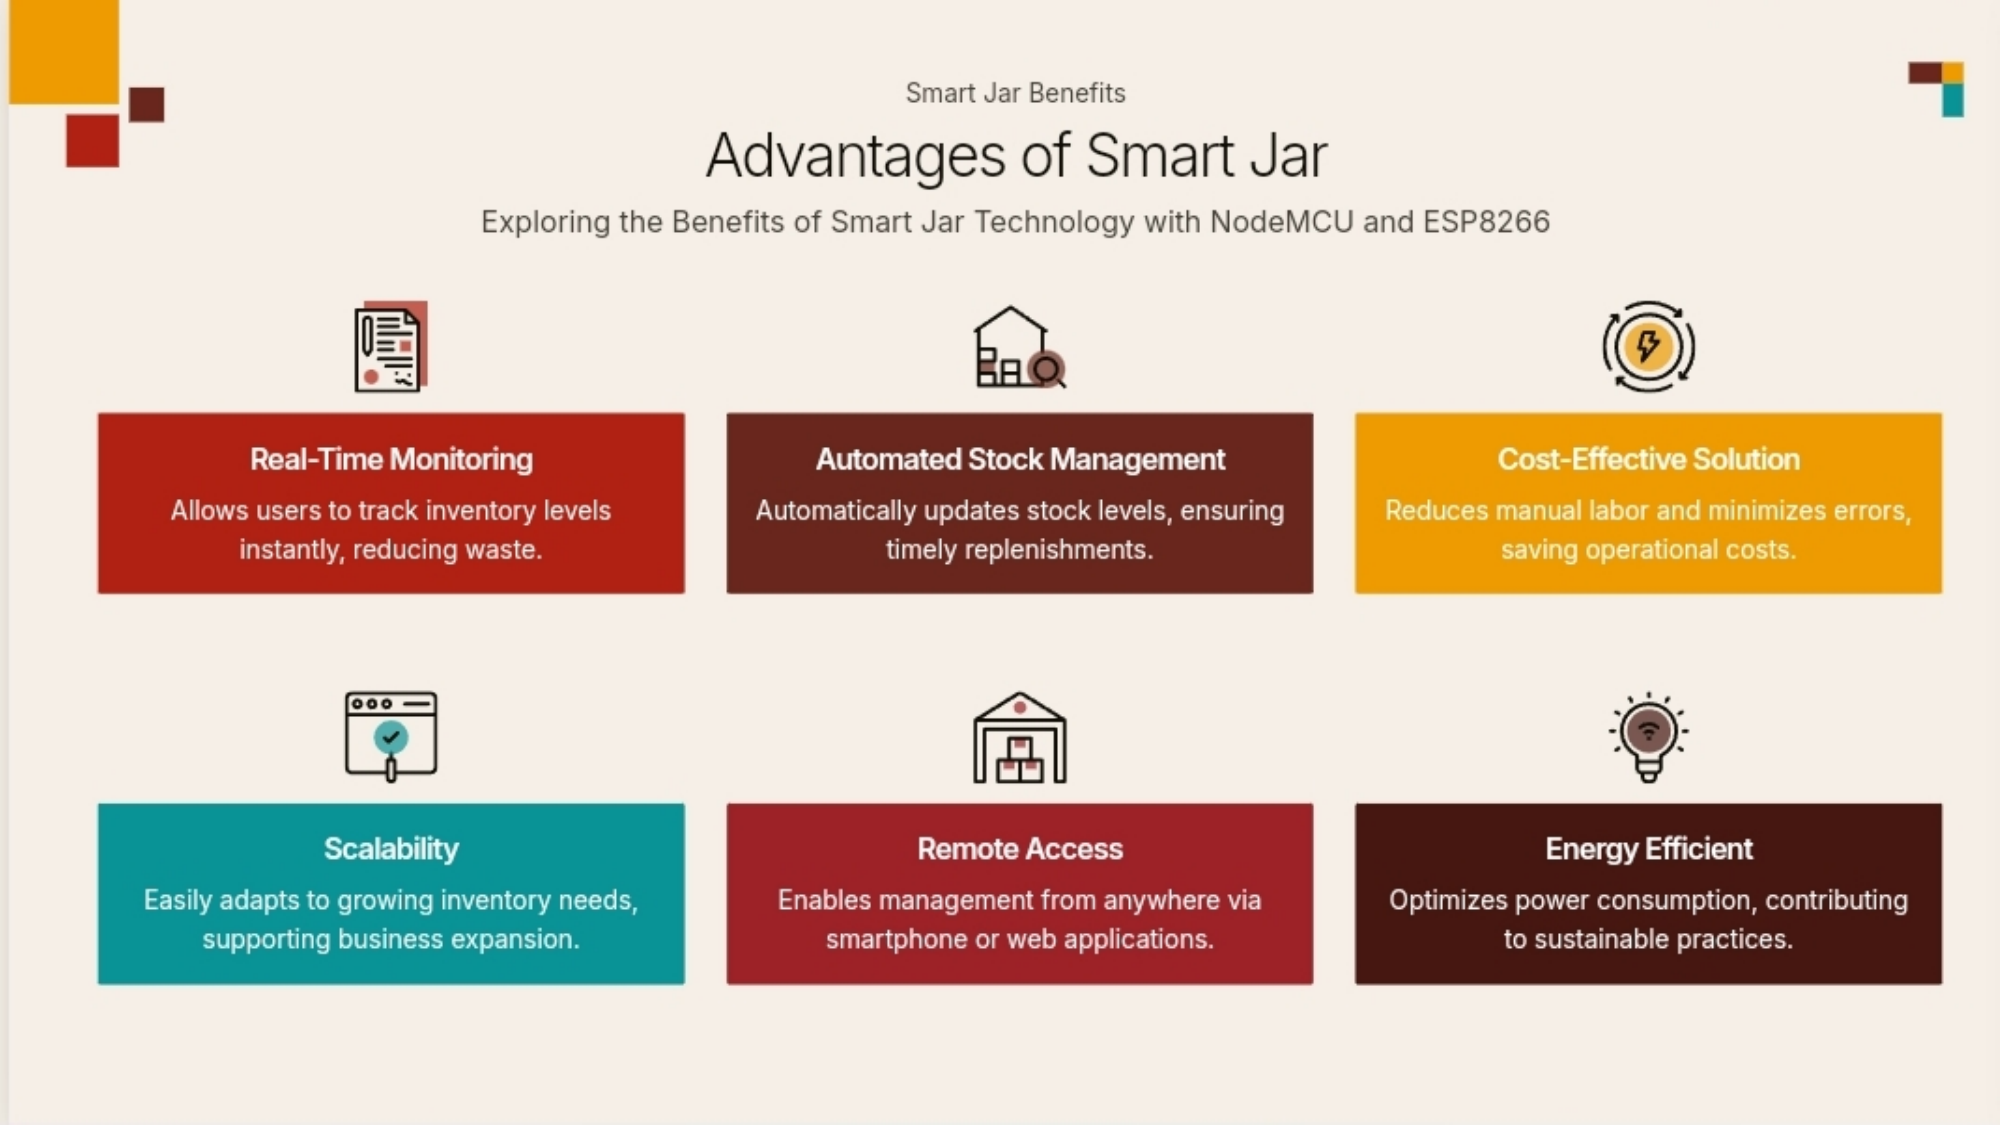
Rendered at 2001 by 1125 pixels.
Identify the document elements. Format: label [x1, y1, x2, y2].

list [0, 0, 2000, 1125]
